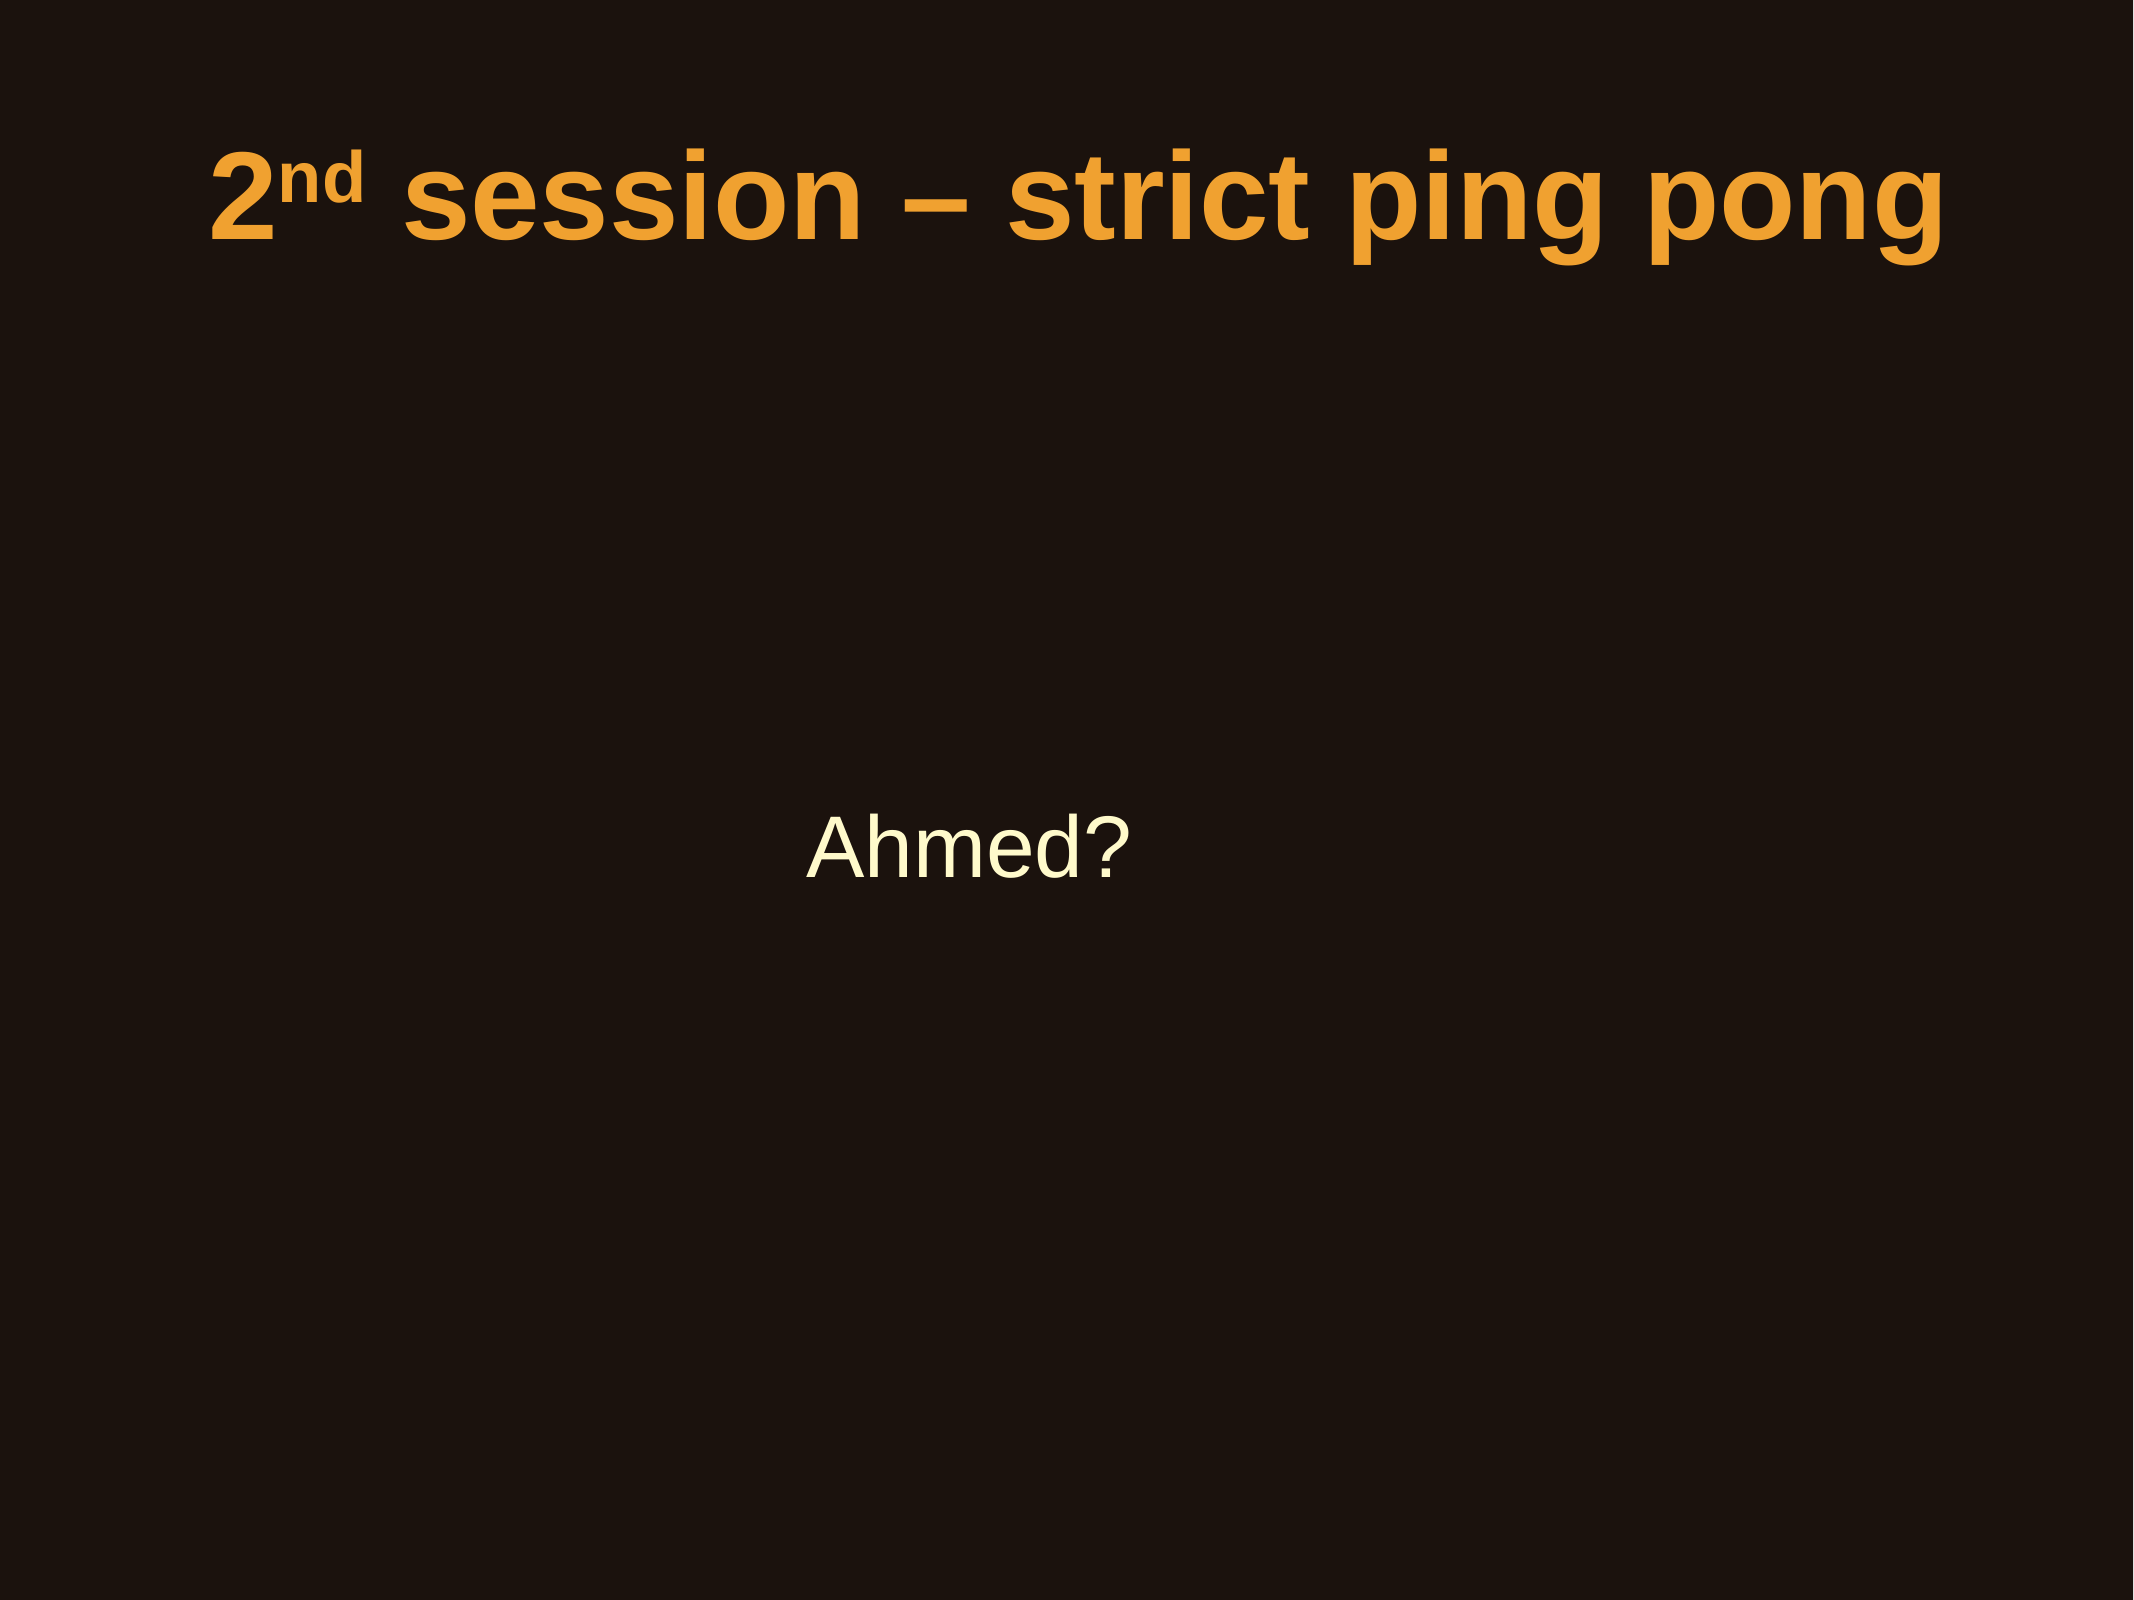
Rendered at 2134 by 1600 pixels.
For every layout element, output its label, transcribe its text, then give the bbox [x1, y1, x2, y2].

text_box Ahmed? [804, 787, 1717, 895]
title 2nd session – strict ping pong [154, 112, 2105, 382]
